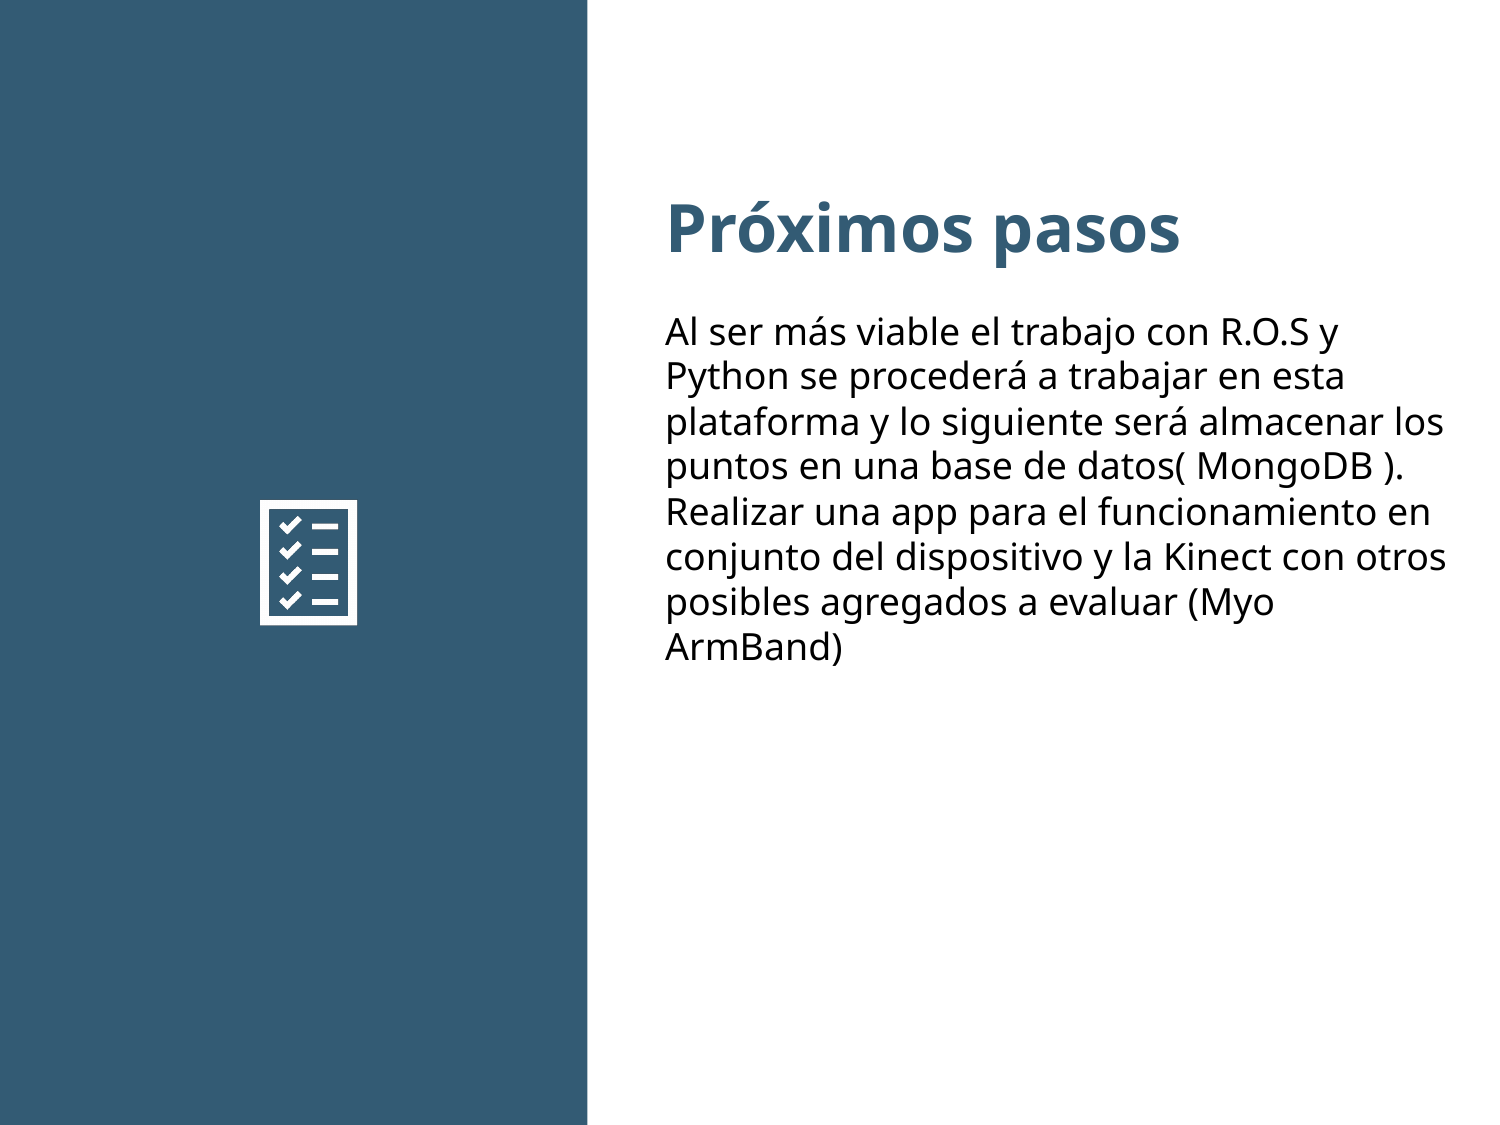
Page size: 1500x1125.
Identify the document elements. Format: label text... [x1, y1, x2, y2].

text_box [0, 0, 588, 1125]
list Al ser más viable el trabajo con R.O.S y Python se procederá a trabajar en esta plataforma y lo siguiente será almacenar los puntos en una base de datos( MongoDB ). Realizar una app para el funcionamiento en conjunto del dispositivo y la Kinect con otros posibles agregados a evaluar (Myo ArmBand) [650, 299, 1470, 619]
picture [233, 487, 384, 638]
title Próximos pasos [650, 103, 1433, 274]
